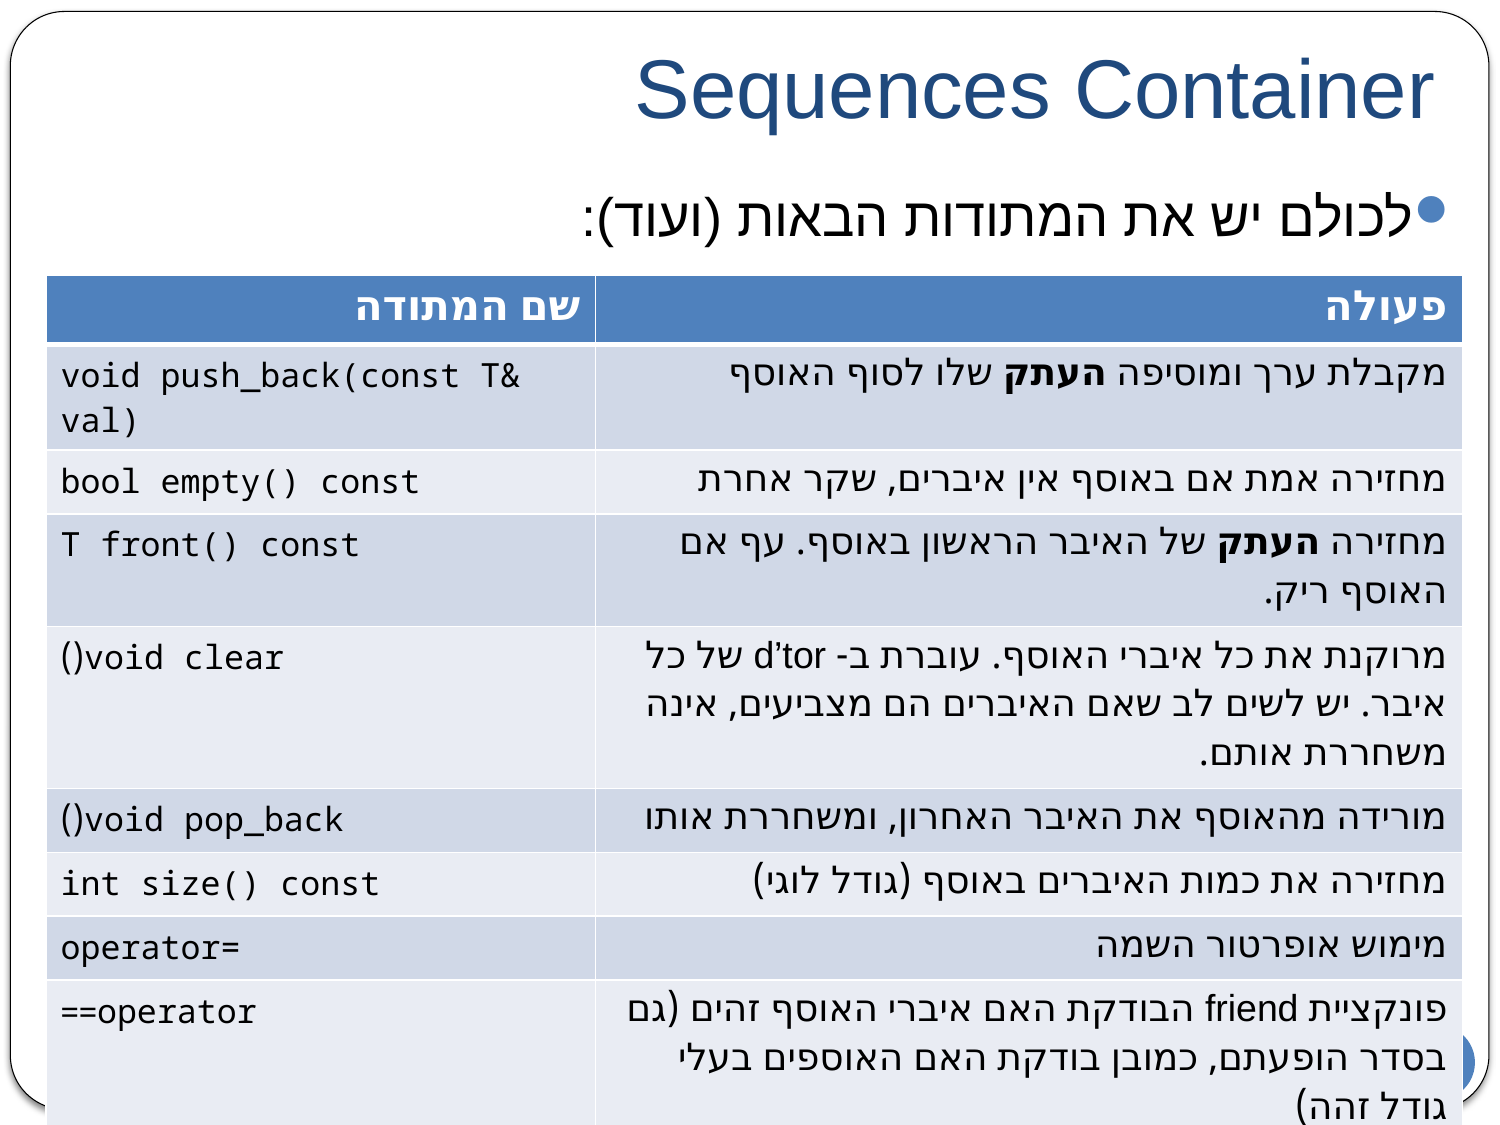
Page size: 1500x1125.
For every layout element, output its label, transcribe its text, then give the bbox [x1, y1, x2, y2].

list לכולם יש את המתודות הבאות (ועוד): [0, 174, 1476, 1001]
table_cell מימוש אופרטור השמה [596, 917, 1462, 979]
table_cell void pop_back() [47, 789, 595, 852]
table_cell פונקציית friend הבודקת האם איברי האוסף זהים (גם בסדר הופעתם, כמובן בודקת האם האוספים בעלי גודל זהה) [596, 981, 1462, 1125]
table_cell int size() const [47, 853, 595, 915]
table_cell מרוקנת את כל איברי האוסף. עוברת ב- d’tor של כל איבר. יש לשים לב שאם האיברים הם מצביעים, אינה משחררת אותם. [596, 627, 1462, 788]
table_cell מחזירה את כמות האיברים באוסף (גודל לוגי) [596, 853, 1462, 915]
table_cell operator= [47, 917, 595, 979]
slide_number 7 [1463, 1035, 1475, 1090]
table_cell מחזירה אמת אם באוסף אין איברים, שקר אחרת [596, 451, 1462, 513]
table_header פעולה [596, 276, 1462, 342]
table_header שם המתודה [47, 276, 595, 342]
footer © Keren Kalif [1463, 1037, 1500, 1113]
table_cell void push_back(const T& val) [47, 347, 595, 449]
table_cell מחזירה העתק של האיבר הראשון באוסף. עף אם האוסף ריק. [596, 515, 1462, 626]
table_cell T front() const [47, 515, 595, 626]
table_cell מקבלת ערך ומוסיפה העתק שלו לסוף האוסף [596, 347, 1462, 449]
table_cell void clear() [47, 627, 595, 788]
table_cell bool empty() const [47, 451, 595, 513]
title Sequences Container [49, 0, 1451, 151]
table_cell operator== [47, 981, 595, 1125]
table_cell מורידה מהאוסף את האיבר האחרון, ומשחררת אותו [596, 789, 1462, 852]
